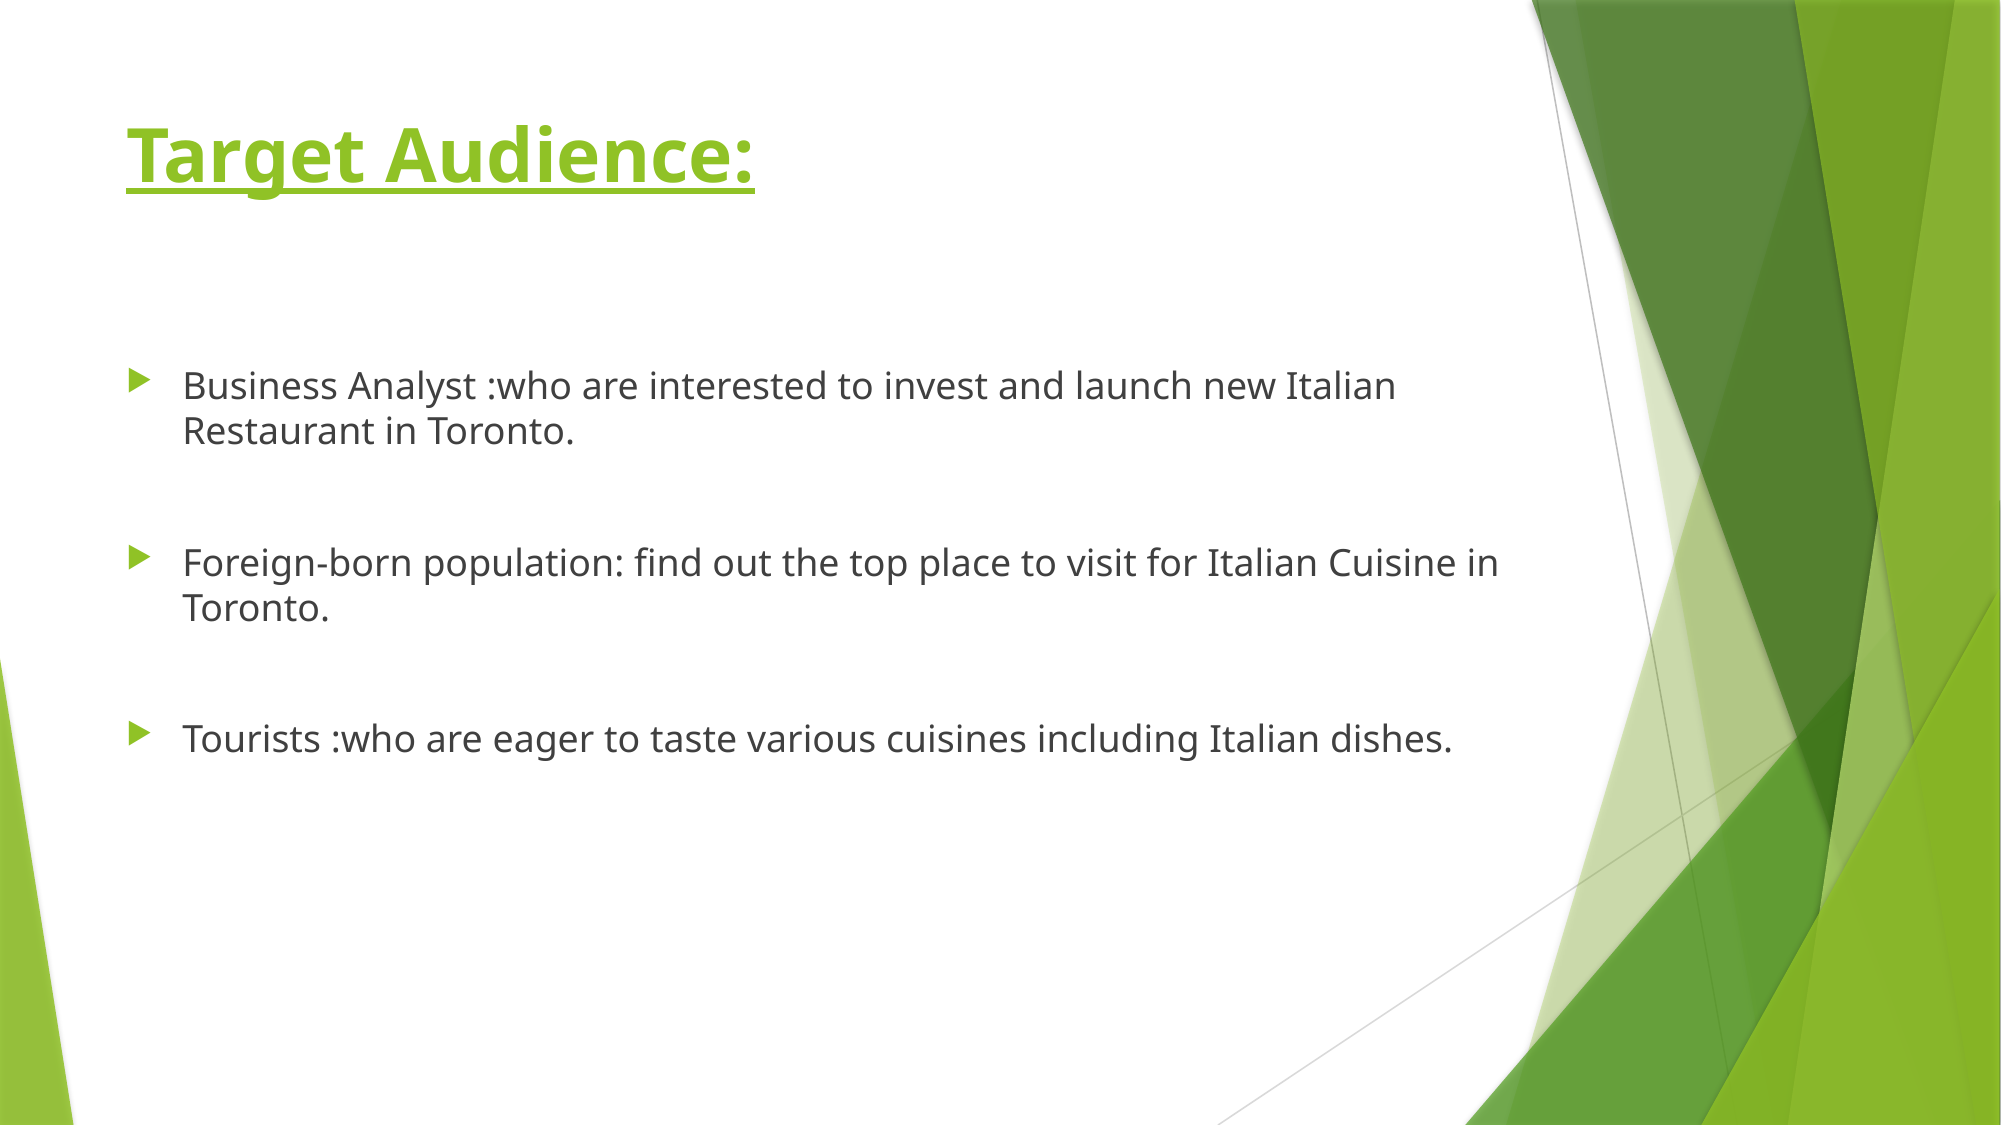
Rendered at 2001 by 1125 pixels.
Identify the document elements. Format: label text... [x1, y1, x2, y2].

title Target Audience: [111, 99, 1522, 317]
list Business Analyst :who are interested to invest and launch new Italian Restaurant in Toronto. Foreign-born population: find out the top place to visit for Italian Cuisine in Toronto. Tourists :who are eager to taste various cuisines including Italian dishes. [111, 354, 1522, 992]
